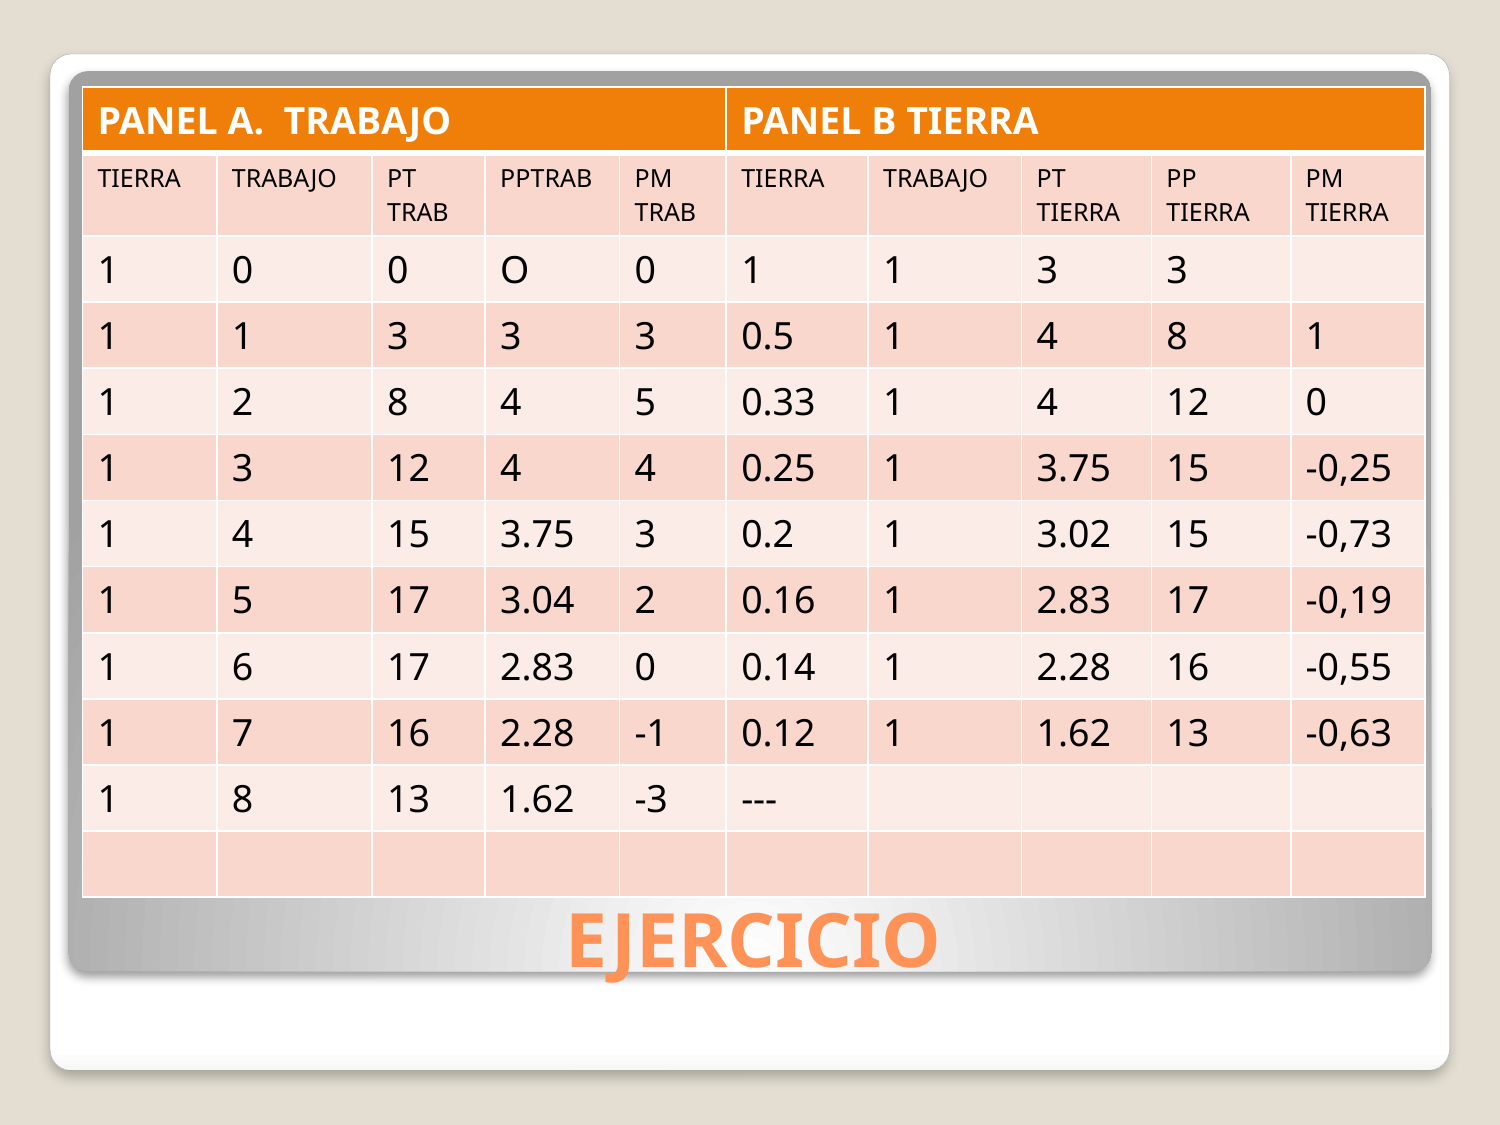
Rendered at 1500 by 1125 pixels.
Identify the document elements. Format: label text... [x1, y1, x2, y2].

table_cell [869, 766, 1021, 830]
table_cell 1 [218, 303, 371, 367]
table_cell 1 [83, 501, 216, 566]
table_cell [83, 832, 216, 896]
table_cell 1 [83, 567, 216, 632]
table_cell 4 [486, 369, 619, 434]
table_cell 4 [1022, 303, 1151, 367]
table_cell 12 [1152, 369, 1290, 434]
table_cell 1 [869, 435, 1021, 500]
table_cell 0.16 [727, 567, 867, 632]
table_cell [1152, 832, 1290, 896]
table_cell TRABAJO [218, 156, 371, 235]
table_cell PM TIERRA [1292, 156, 1424, 235]
table_cell -1 [620, 700, 725, 764]
table_cell 8 [373, 369, 484, 434]
table_cell 1 [83, 435, 216, 500]
table_cell 0 [620, 634, 725, 698]
table_cell 4 [620, 435, 725, 500]
table_cell 2.28 [1022, 634, 1151, 698]
table_cell 1 [869, 634, 1021, 698]
table_cell 0.25 [727, 435, 867, 500]
table_cell [1292, 832, 1424, 896]
table_cell 1 [869, 369, 1021, 434]
table_header PANEL A. TRABAJO [83, 88, 725, 150]
table_cell 2 [620, 567, 725, 632]
table_cell 13 [373, 766, 484, 830]
table_cell 0 [373, 237, 484, 301]
table_cell 3 [486, 303, 619, 367]
table_cell 0.12 [727, 700, 867, 764]
table_cell 2 [218, 369, 371, 434]
table_cell -0,55 [1292, 634, 1424, 698]
table_cell -0,25 [1292, 435, 1424, 500]
table_cell 3.75 [1022, 435, 1151, 500]
table_cell 13 [1152, 700, 1290, 764]
table_cell 1 [83, 634, 216, 698]
table_cell 1 [83, 766, 216, 830]
table_cell [620, 832, 725, 896]
table_cell [1022, 832, 1151, 896]
table_cell 6 [218, 634, 371, 698]
table_cell 2.83 [1022, 567, 1151, 632]
table_cell 2.83 [486, 634, 619, 698]
table_cell 1 [83, 237, 216, 301]
table_cell 3 [218, 435, 371, 500]
table_cell 1 [869, 700, 1021, 764]
table_cell 1 [1292, 303, 1424, 367]
table_cell O [486, 237, 619, 301]
table_cell 1 [83, 700, 216, 764]
table_cell PT TIERRA [1022, 156, 1151, 235]
table_cell 0.5 [727, 303, 867, 367]
table_cell 16 [373, 700, 484, 764]
table_cell [1022, 766, 1151, 830]
table_cell PM TRAB [620, 156, 725, 235]
table_cell PPTRAB [486, 156, 619, 235]
table_cell [218, 832, 371, 896]
table_cell -3 [620, 766, 725, 830]
table_cell 1 [83, 303, 216, 367]
table_cell 0.2 [727, 501, 867, 566]
table_cell 1 [869, 567, 1021, 632]
table_cell 16 [1152, 634, 1290, 698]
table_cell 3.75 [486, 501, 619, 566]
table_cell -0,63 [1292, 700, 1424, 764]
table_cell PP TIERRA [1152, 156, 1290, 235]
table_cell 17 [373, 567, 484, 632]
table_cell 4 [486, 435, 619, 500]
table_cell 1 [869, 501, 1021, 566]
table_cell 4 [1022, 369, 1151, 434]
table_cell 17 [373, 634, 484, 698]
table_cell [373, 832, 484, 896]
table_cell 15 [373, 501, 484, 566]
table_cell 1 [869, 303, 1021, 367]
table_cell TIERRA [83, 156, 216, 235]
table_cell 12 [373, 435, 484, 500]
table_cell [1152, 766, 1290, 830]
table_cell 8 [1152, 303, 1290, 367]
table_cell 0 [620, 237, 725, 301]
table_cell 3.04 [486, 567, 619, 632]
table_header PANEL B TIERRA [727, 88, 1424, 150]
table_cell 1 [869, 237, 1021, 301]
table_cell [486, 832, 619, 896]
table_cell 4 [218, 501, 371, 566]
table_cell 5 [620, 369, 725, 434]
table_cell [869, 832, 1021, 896]
table_cell 1 [83, 369, 216, 434]
table_cell PT TRAB [373, 156, 484, 235]
table_cell 0 [1292, 369, 1424, 434]
table_cell 5 [218, 567, 371, 632]
table_cell 2.28 [486, 700, 619, 764]
table_cell 3 [1022, 237, 1151, 301]
table_cell 15 [1152, 501, 1290, 566]
table_cell 7 [218, 700, 371, 764]
table_cell 3 [373, 303, 484, 367]
table_cell 3 [1152, 237, 1290, 301]
table_cell 15 [1152, 435, 1290, 500]
table_cell 1.62 [486, 766, 619, 830]
table_cell [1292, 766, 1424, 830]
table_cell 8 [218, 766, 371, 830]
table_cell [727, 832, 867, 896]
table_cell 0 [218, 237, 371, 301]
table_cell 0.14 [727, 634, 867, 698]
table_cell -0,73 [1292, 501, 1424, 566]
table_cell 1 [727, 237, 867, 301]
title EJERCICIO [82, 898, 1425, 990]
table_cell 3 [620, 303, 725, 367]
table_cell TIERRA [727, 156, 867, 235]
table_cell 3.02 [1022, 501, 1151, 566]
table_cell [1292, 237, 1424, 301]
table_cell 1.62 [1022, 700, 1151, 764]
table_cell -0,19 [1292, 567, 1424, 632]
table_cell 0.33 [727, 369, 867, 434]
table_cell --- [727, 766, 867, 830]
table_cell 3 [620, 501, 725, 566]
table_cell TRABAJO [869, 156, 1021, 235]
table_cell 17 [1152, 567, 1290, 632]
